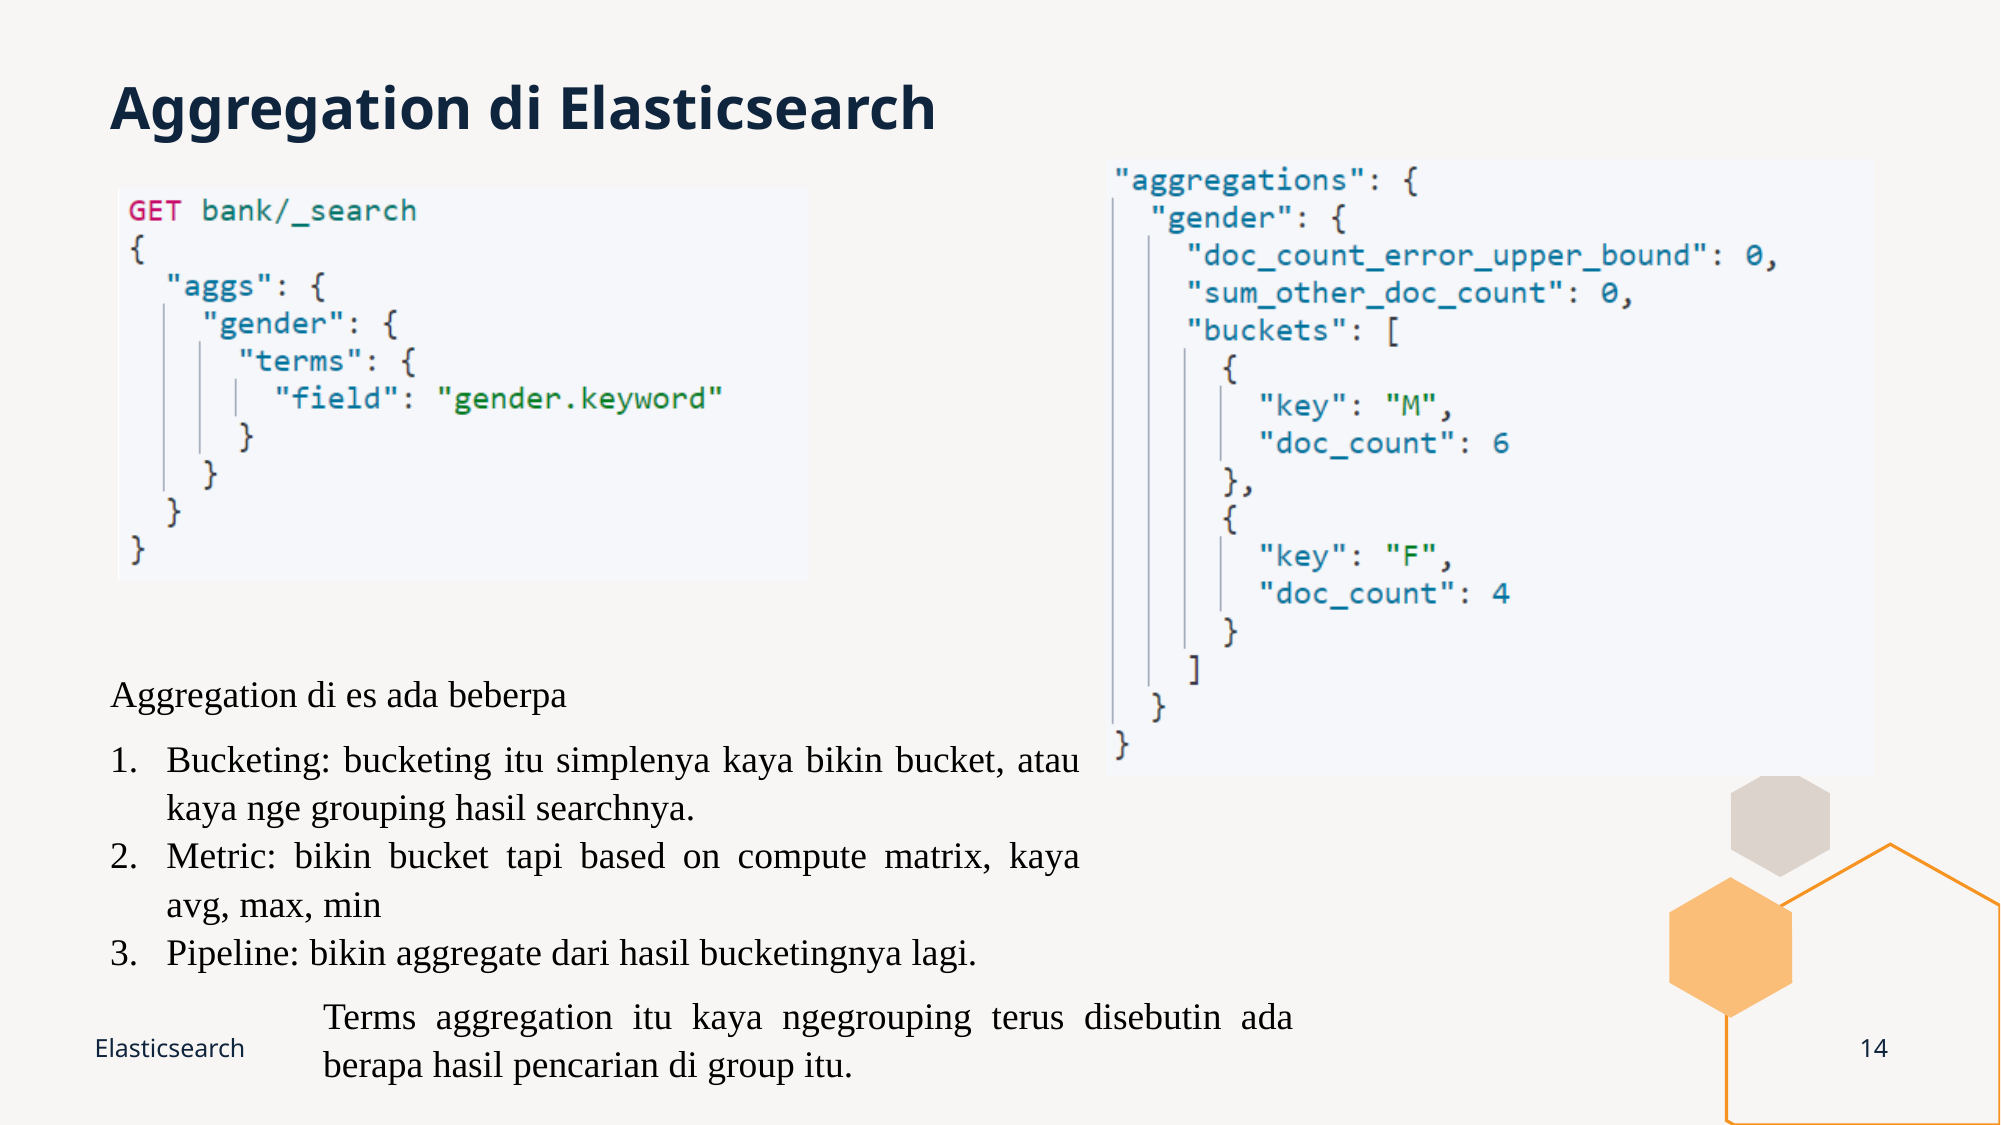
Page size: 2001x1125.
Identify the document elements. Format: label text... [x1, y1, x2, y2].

text_box Aggregation di es ada beberpa Bucketing: bucketing itu simplenya kaya bikin bucket, atau kaya nge grouping hasil searchnya. Metric: bikin bucket tapi based on compute matrix, kaya avg, max, min Pipeline: bikin aggregate dari hasil bucketingnya lagi. [95, 659, 1097, 980]
title Aggregation di Elasticsearch [95, 71, 1882, 305]
picture [1106, 159, 1874, 776]
footer Elasticsearch [79, 1020, 308, 1080]
text_box Terms aggregation itu kaya ngegrouping terus disebutin ada berapa hasil pencarian di group itu. [308, 981, 1310, 1093]
picture [118, 188, 809, 581]
slide_number 14 [1836, 1020, 1912, 1080]
